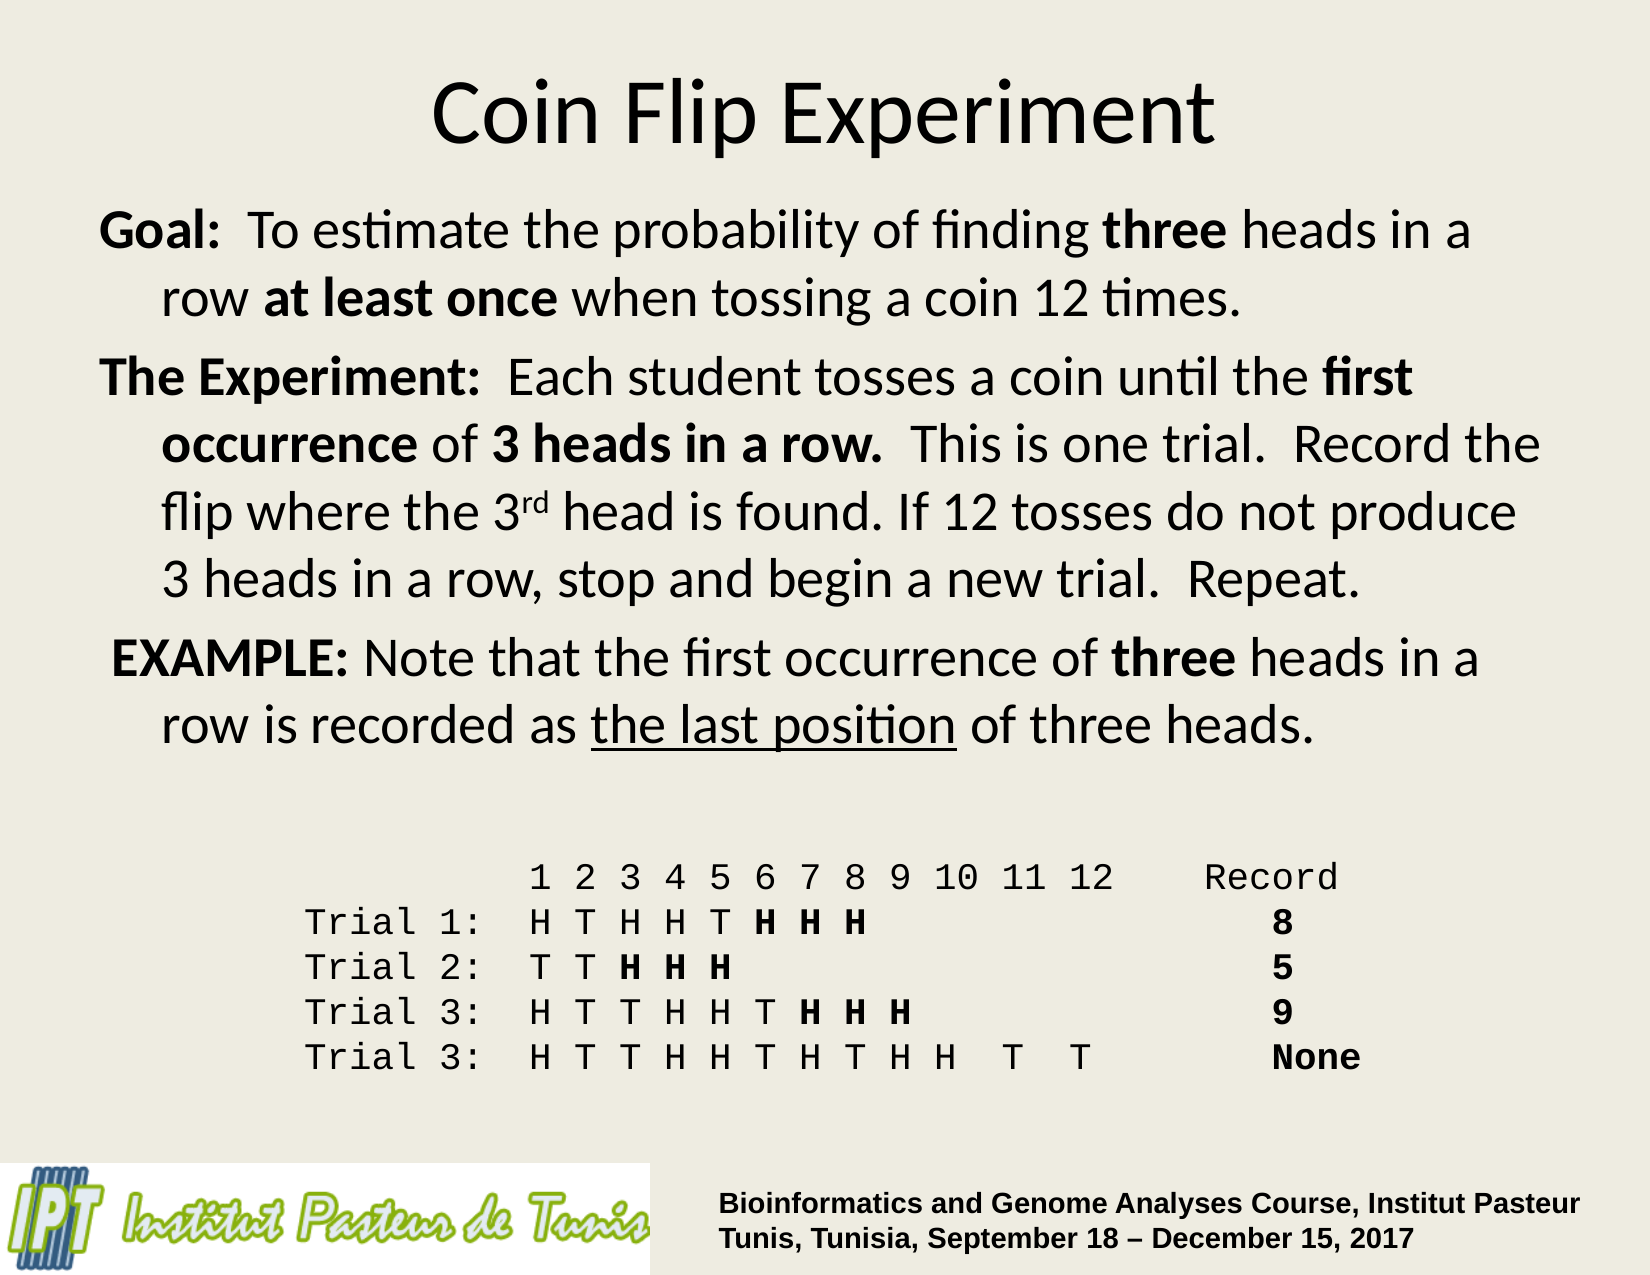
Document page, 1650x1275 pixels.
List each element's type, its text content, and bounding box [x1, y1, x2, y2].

title Coin Flip Experiment [82, 0, 1568, 183]
text_box 1 2 3 4 5 6 7 8 9 10 11 12 Record Trial 1: H T H H T H H H 8 Trial 2: T T H H H 5 Trial 3: H T T H H T H H H 9 Trial 3: H T T H H T H T H H T T None [287, 843, 1568, 1085]
picture [0, 1163, 650, 1275]
list Goal: To estimate the probability of finding three heads in a row at least once when tossing a coin 12 times. The Experiment: Each student tosses a coin until the first occurrence of 3 heads in a row. This is one trial. Record the flip where the 3rd head is found. If 12 tosses do not produce 3 heads in a row, stop and begin a new trial. Repeat. EXAMPLE: Note that the first occurrence of three heads in a row is recorded as the last position of three heads. [82, 183, 1568, 1026]
